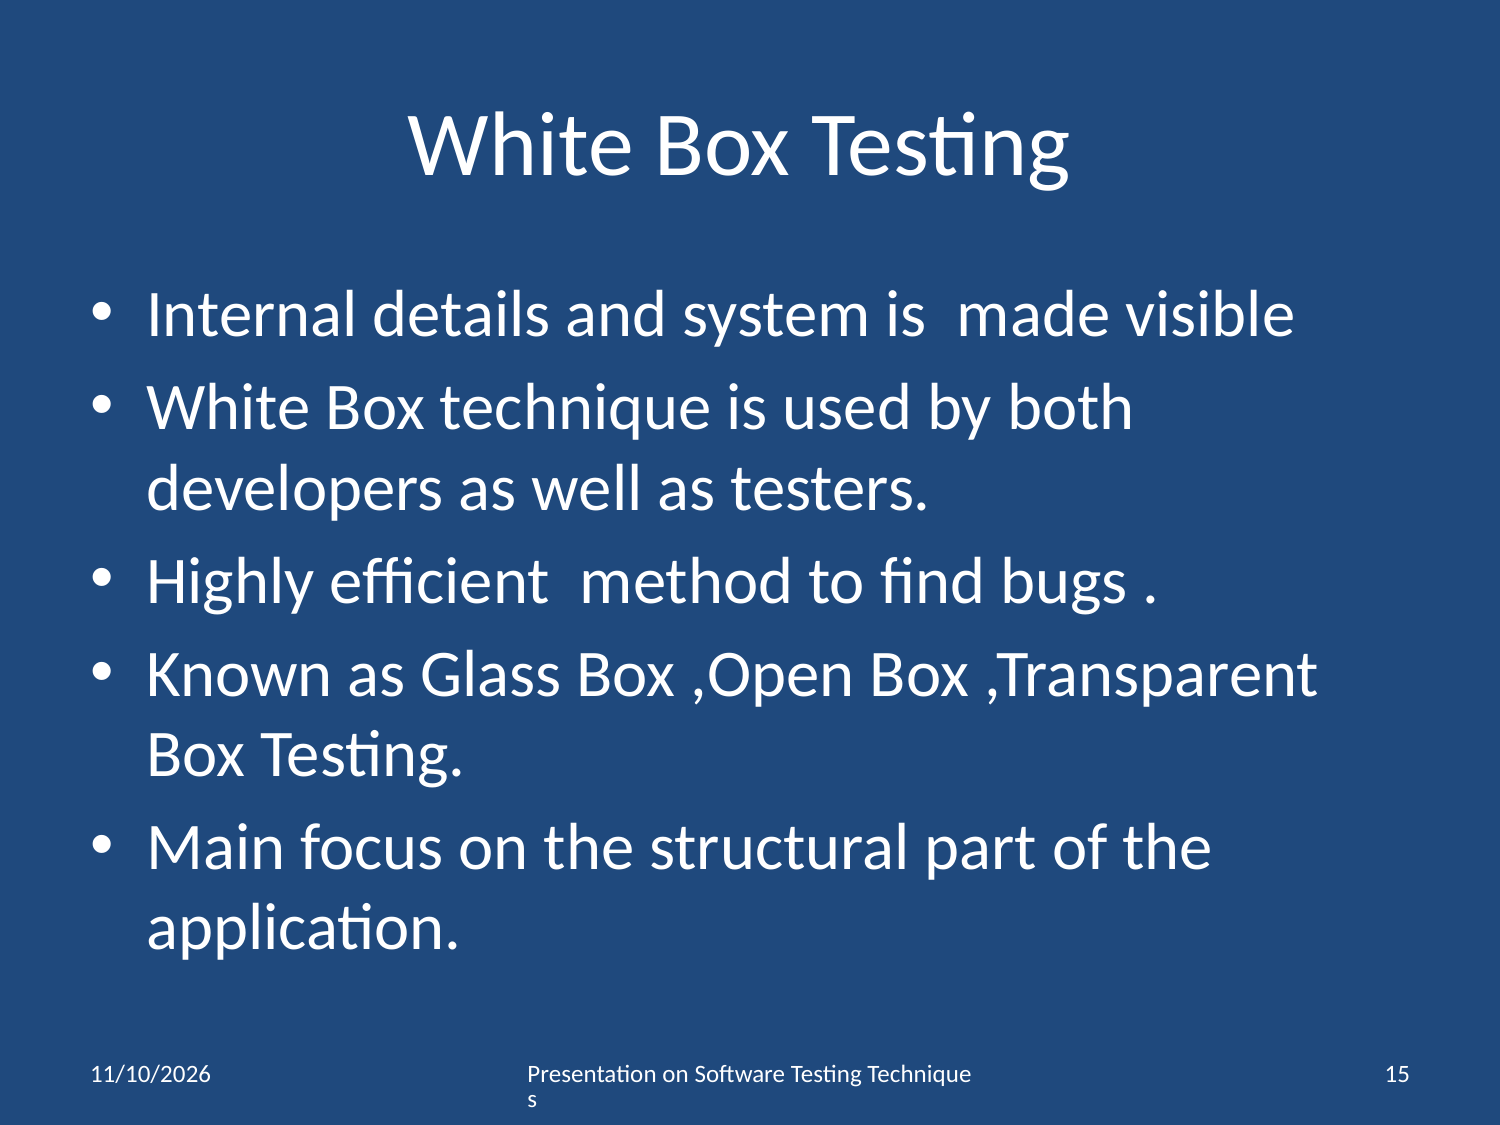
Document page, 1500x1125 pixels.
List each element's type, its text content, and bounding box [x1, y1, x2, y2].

footer Presentation on Software Testing Techniques [512, 1042, 988, 1103]
title White Box Testing [75, 45, 1425, 233]
slide_number 15 [1074, 1042, 1425, 1103]
list Internal details and system is made visible White Box technique is used by both developers as well as testers. Highly efficient method to find bugs . Known as Glass Box ,Open Box ,Transparent Box Testing. Main focus on the structural part of the application. [75, 262, 1425, 1005]
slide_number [75, 1042, 425, 1103]
